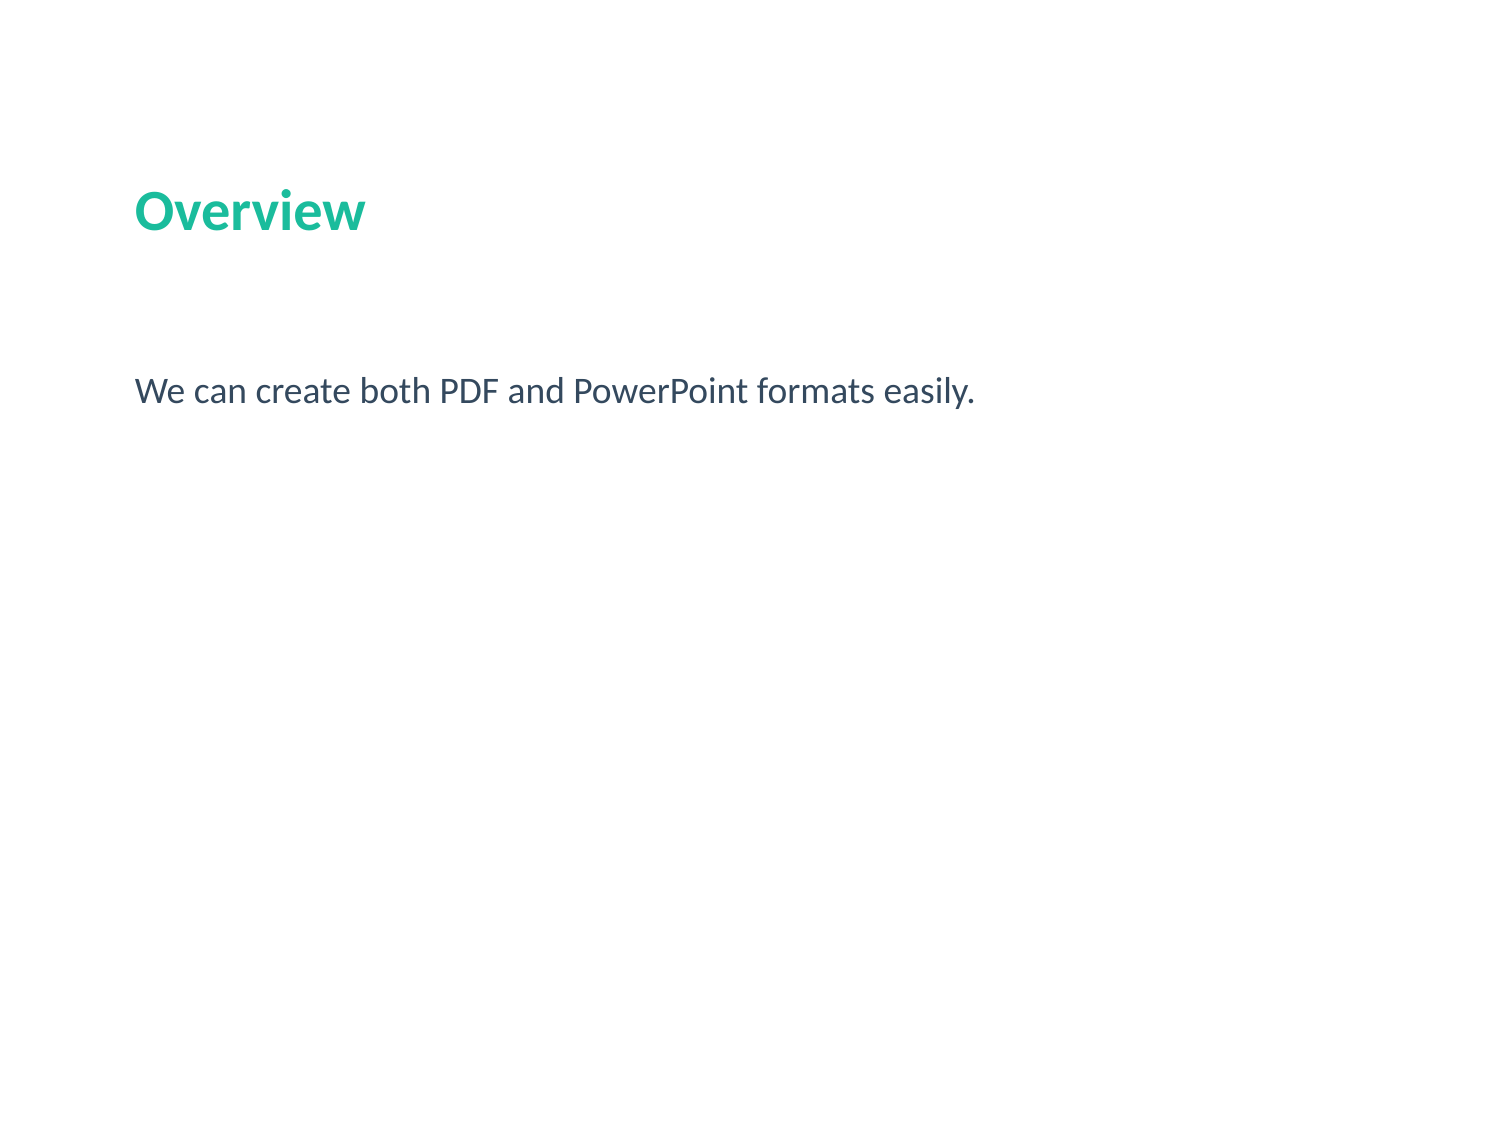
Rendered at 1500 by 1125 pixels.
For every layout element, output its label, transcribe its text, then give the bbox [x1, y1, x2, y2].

text_box Overview [119, 120, 1380, 250]
text_box We can create both PDF and PowerPoint formats easily. [119, 299, 1380, 419]
